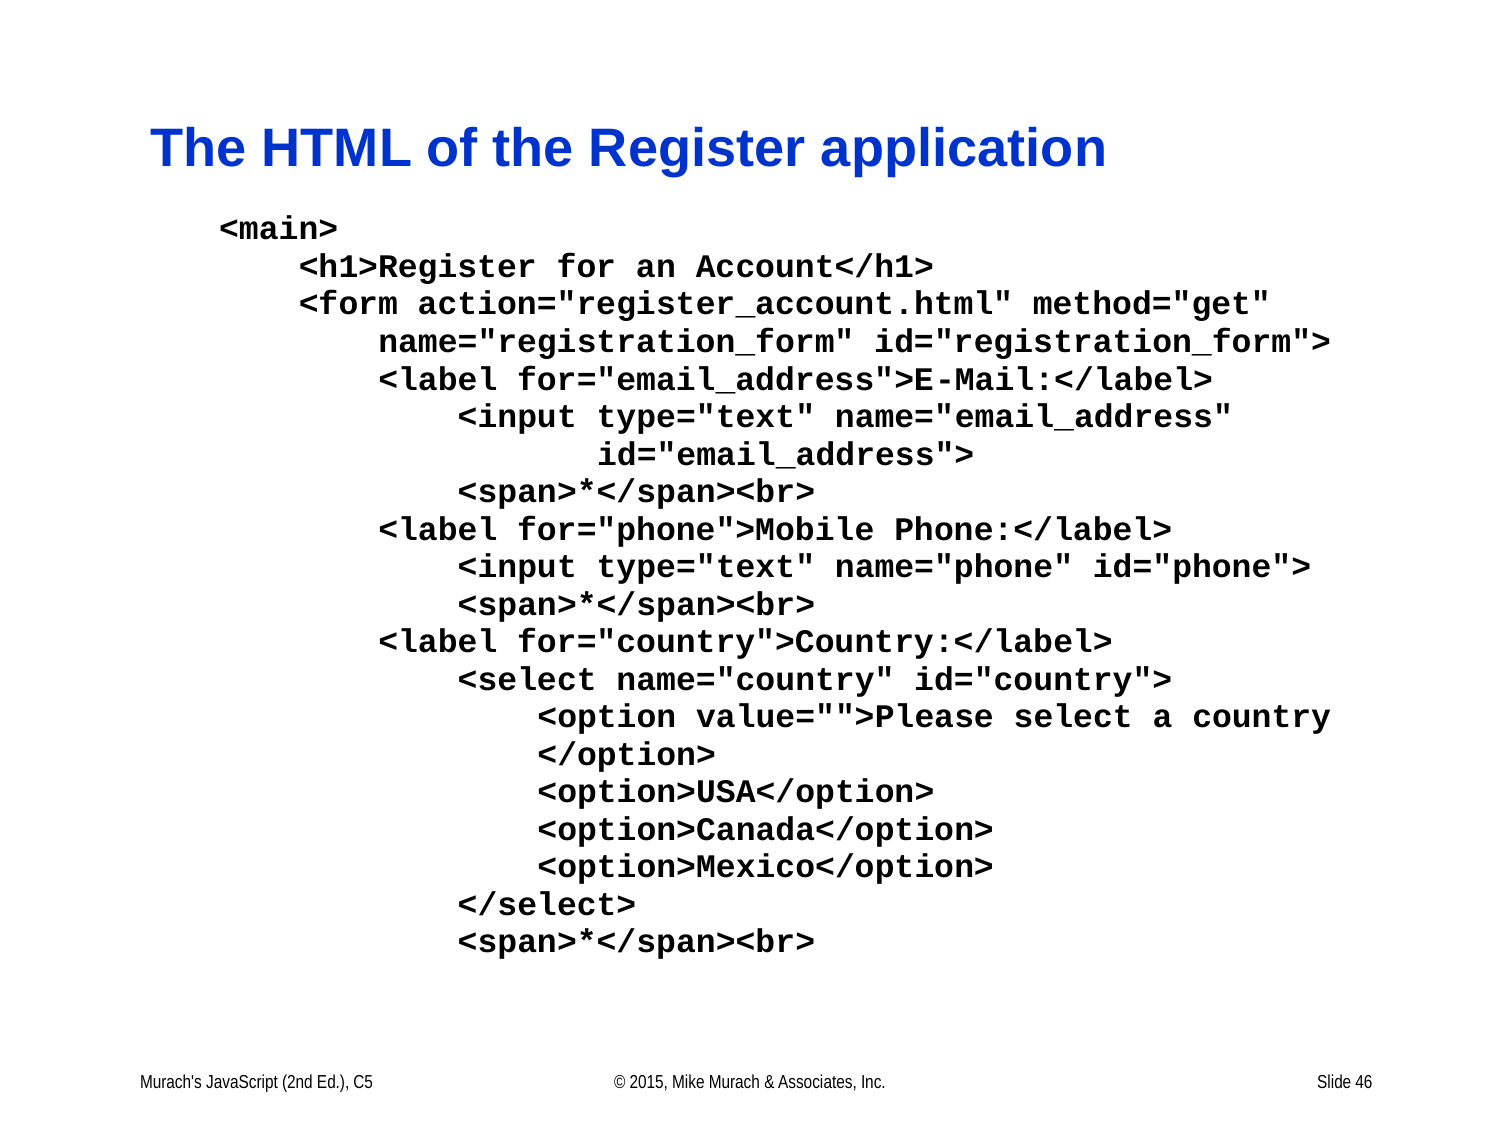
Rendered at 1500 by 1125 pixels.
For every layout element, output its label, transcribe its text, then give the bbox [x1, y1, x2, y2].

title The HTML of the Register application [150, 112, 1350, 179]
footer © 2015, Mike Murach & Associates, Inc. [474, 1025, 1025, 1100]
slide_number Slide 46 [1074, 1025, 1388, 1100]
slide_number Murach's JavaScript (2nd Ed.), C5 [125, 1025, 450, 1100]
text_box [162, 212, 1356, 963]
